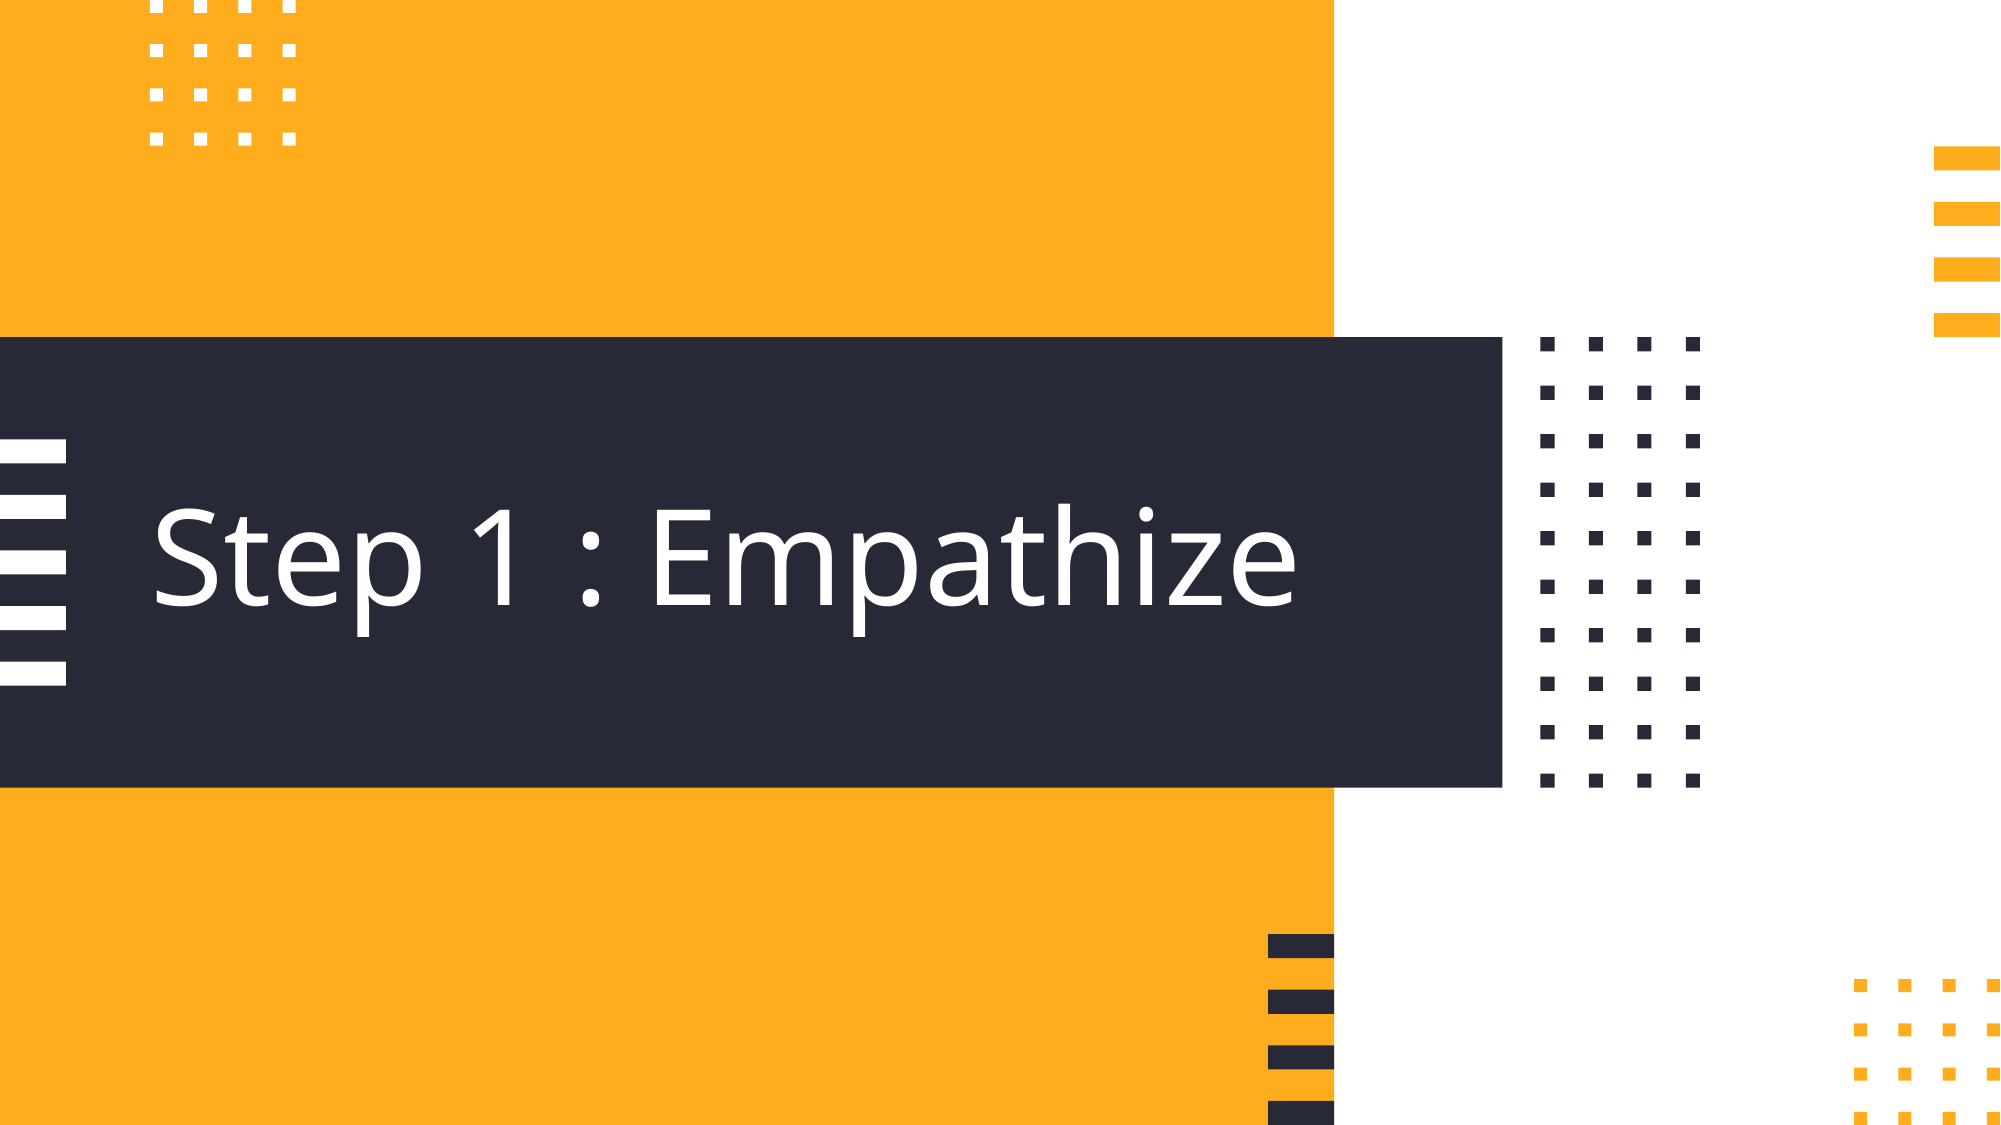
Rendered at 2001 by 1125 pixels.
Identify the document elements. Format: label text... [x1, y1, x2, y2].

title Step 1 : Empathize [150, 337, 1406, 788]
